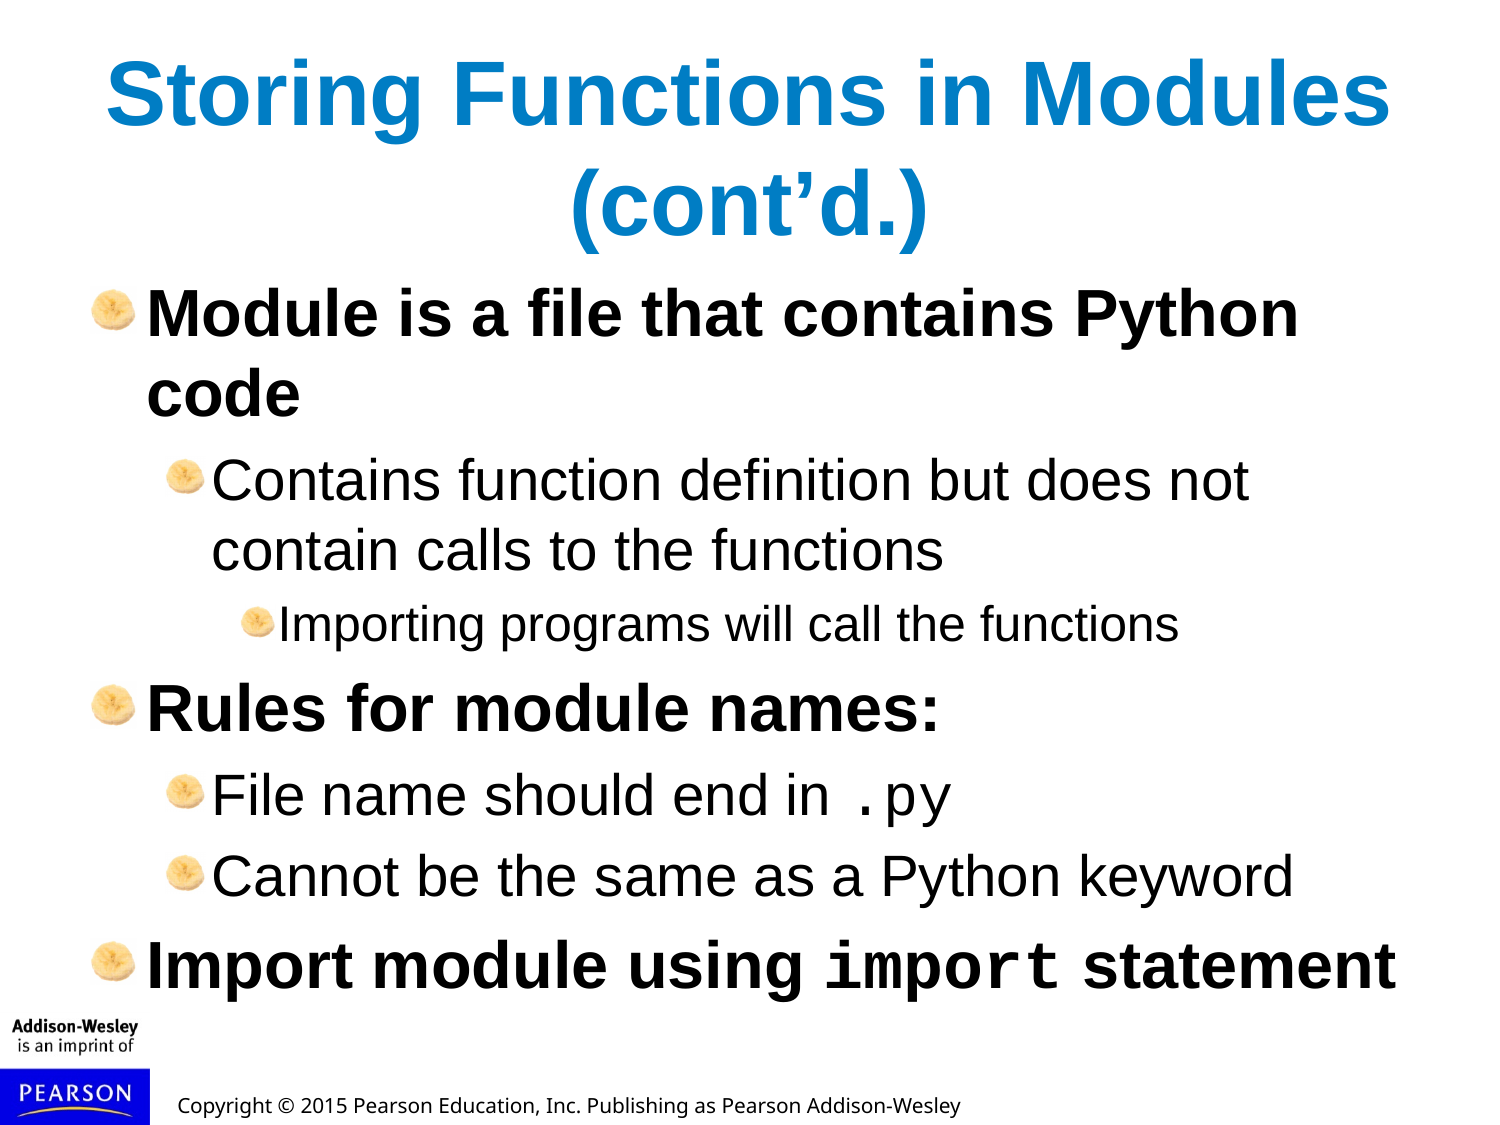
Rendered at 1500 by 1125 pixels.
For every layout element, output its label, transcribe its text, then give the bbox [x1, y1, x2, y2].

picture [90, 938, 137, 985]
picture [165, 456, 206, 497]
picture [90, 286, 137, 334]
title Storing Functions in Modules (cont’d.) [75, 50, 1425, 238]
picture [0, 1012, 150, 1125]
list Module is a file that contains Python code Contains function definition but does not contain calls to the functions Importing programs will call the functions Rules for module names: File name should end in .py Cannot be the same as a Python keyword Import module using import statement [75, 262, 1425, 1005]
picture [165, 771, 206, 812]
picture [165, 852, 206, 894]
picture [240, 604, 276, 640]
picture [90, 681, 137, 729]
